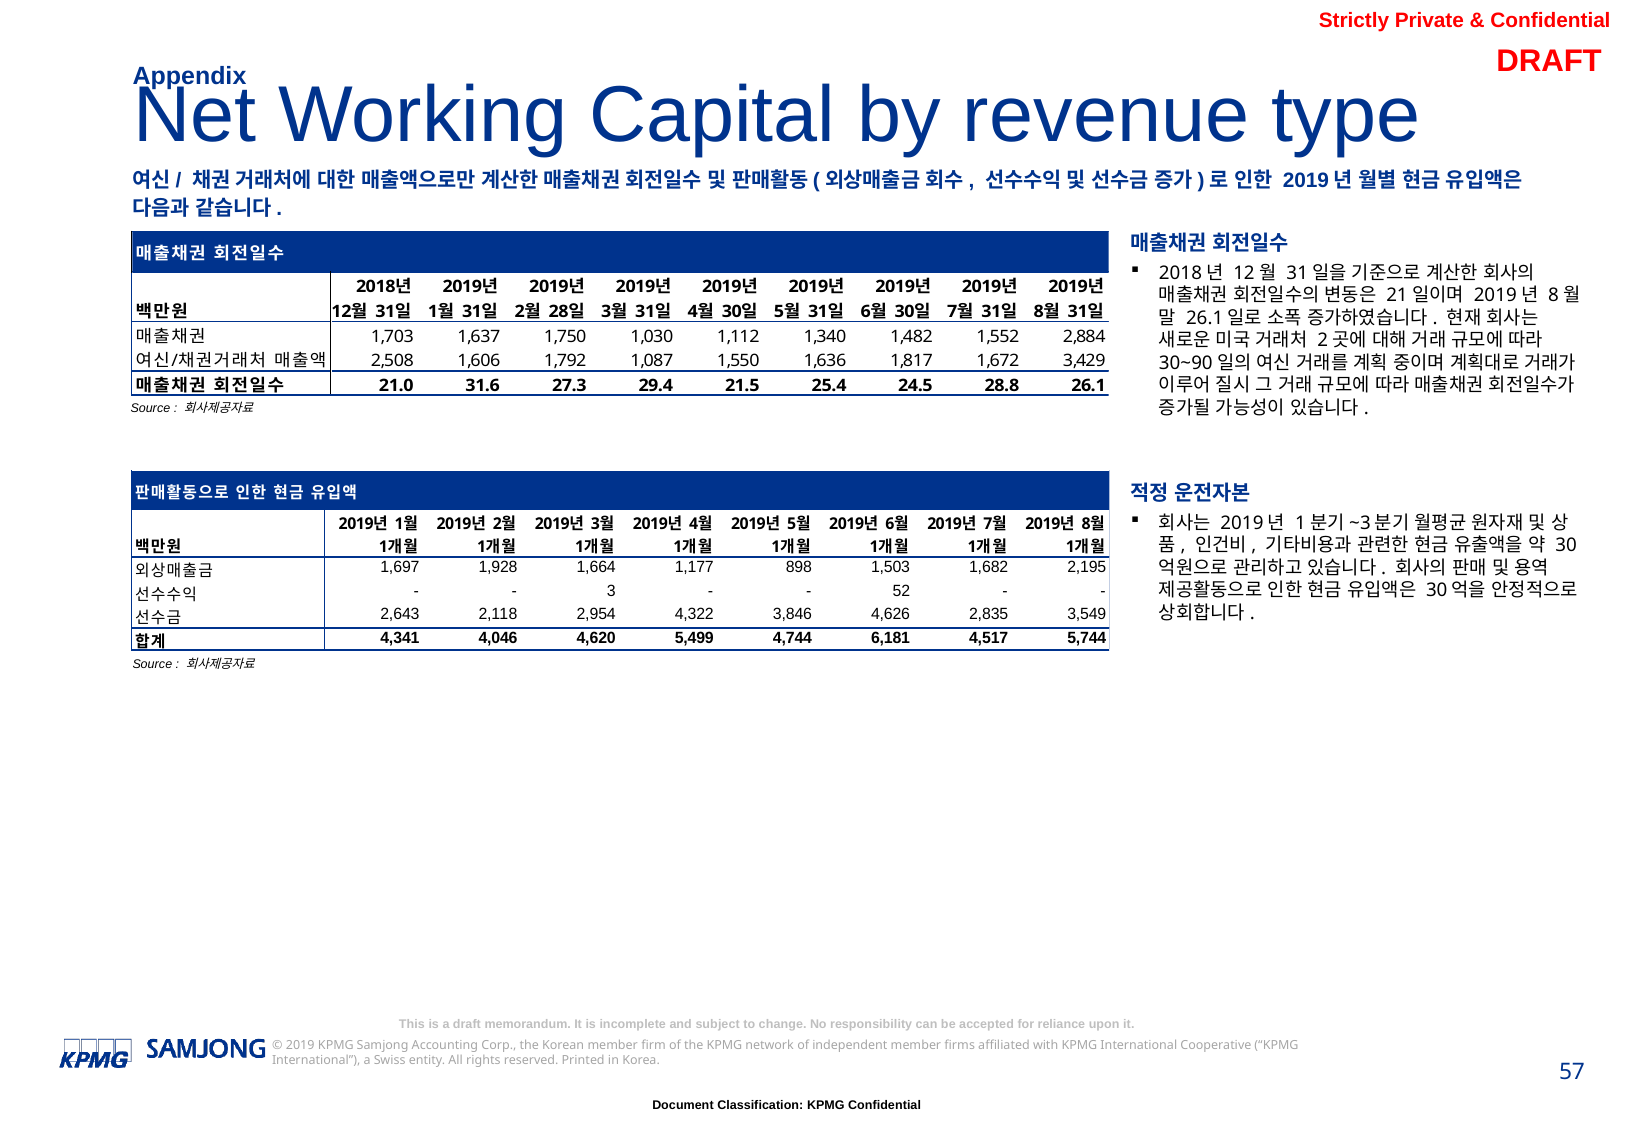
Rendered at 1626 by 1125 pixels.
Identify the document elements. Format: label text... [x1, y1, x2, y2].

list 매출채권 회전일수 2018년 12월 31일을 기준으로 계산한 회사의 매출채권 회전일수의 변동은 21일이며 2019년 8월 말 26.1일로 소폭 증가하였습니다. 현재 회사는 새로운 미국 거래처 2곳에 대해 거래 규모에 따라 30~90일의 여신 거래를 계획 중이며 계획대로 거래가 이루어 질시 그 거래 규모에 따라 매출채권 회전일수가 증가될 가능성이 있습니다. [1130, 229, 1593, 428]
text_box Source : 회사제공자료 [132, 655, 342, 671]
picture [51, 1015, 273, 1091]
list 여신/ 채권 거래처에 대한 매출액으로만 계산한 매출채권 회전일수 및 판매활동(외상매출금 회수, 선수수익 및 선수금 증가)로 인한 2019년 월별 현금 유입액은 다음과 같습니다. [132, 164, 1575, 230]
text_box Appendix [132, 52, 1501, 81]
list 적정 운전자본 회사는 2019년 1분기~3분기 월평균 원자재 및 상품, 인건비, 기타비용과 관련한 현금 유출액을 약 30억원으로 관리하고 있습니다. 회사의 판매 및 용역 제공활동으로 인한 현금 유입액은 30억을 안정적으로 상회합니다. [1130, 479, 1593, 678]
text_box Source : 회사제공자료 [130, 399, 340, 416]
text_box Net Working Capital by revenue type [133, 94, 1492, 158]
picture [130, 470, 1112, 654]
picture [130, 230, 1112, 399]
